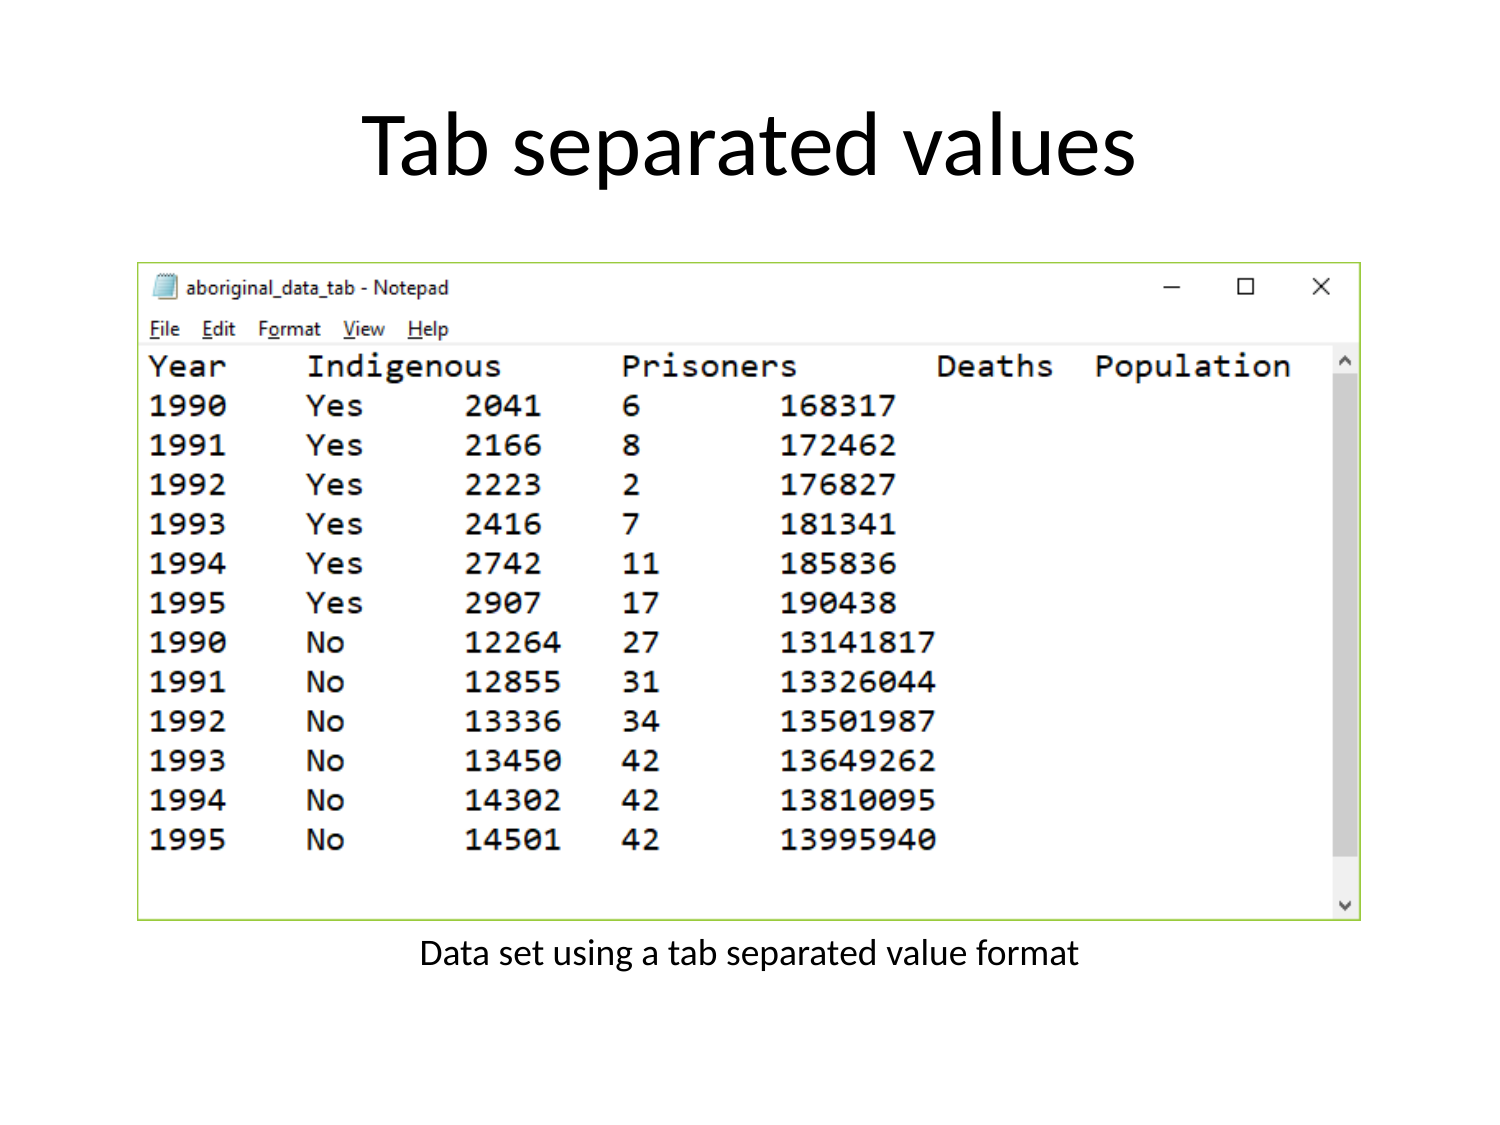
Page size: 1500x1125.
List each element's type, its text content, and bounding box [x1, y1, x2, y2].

title Tab separated values [75, 45, 1425, 233]
text_box Data set using a tab separated value format [74, 920, 1425, 1005]
picture [137, 262, 1361, 921]
